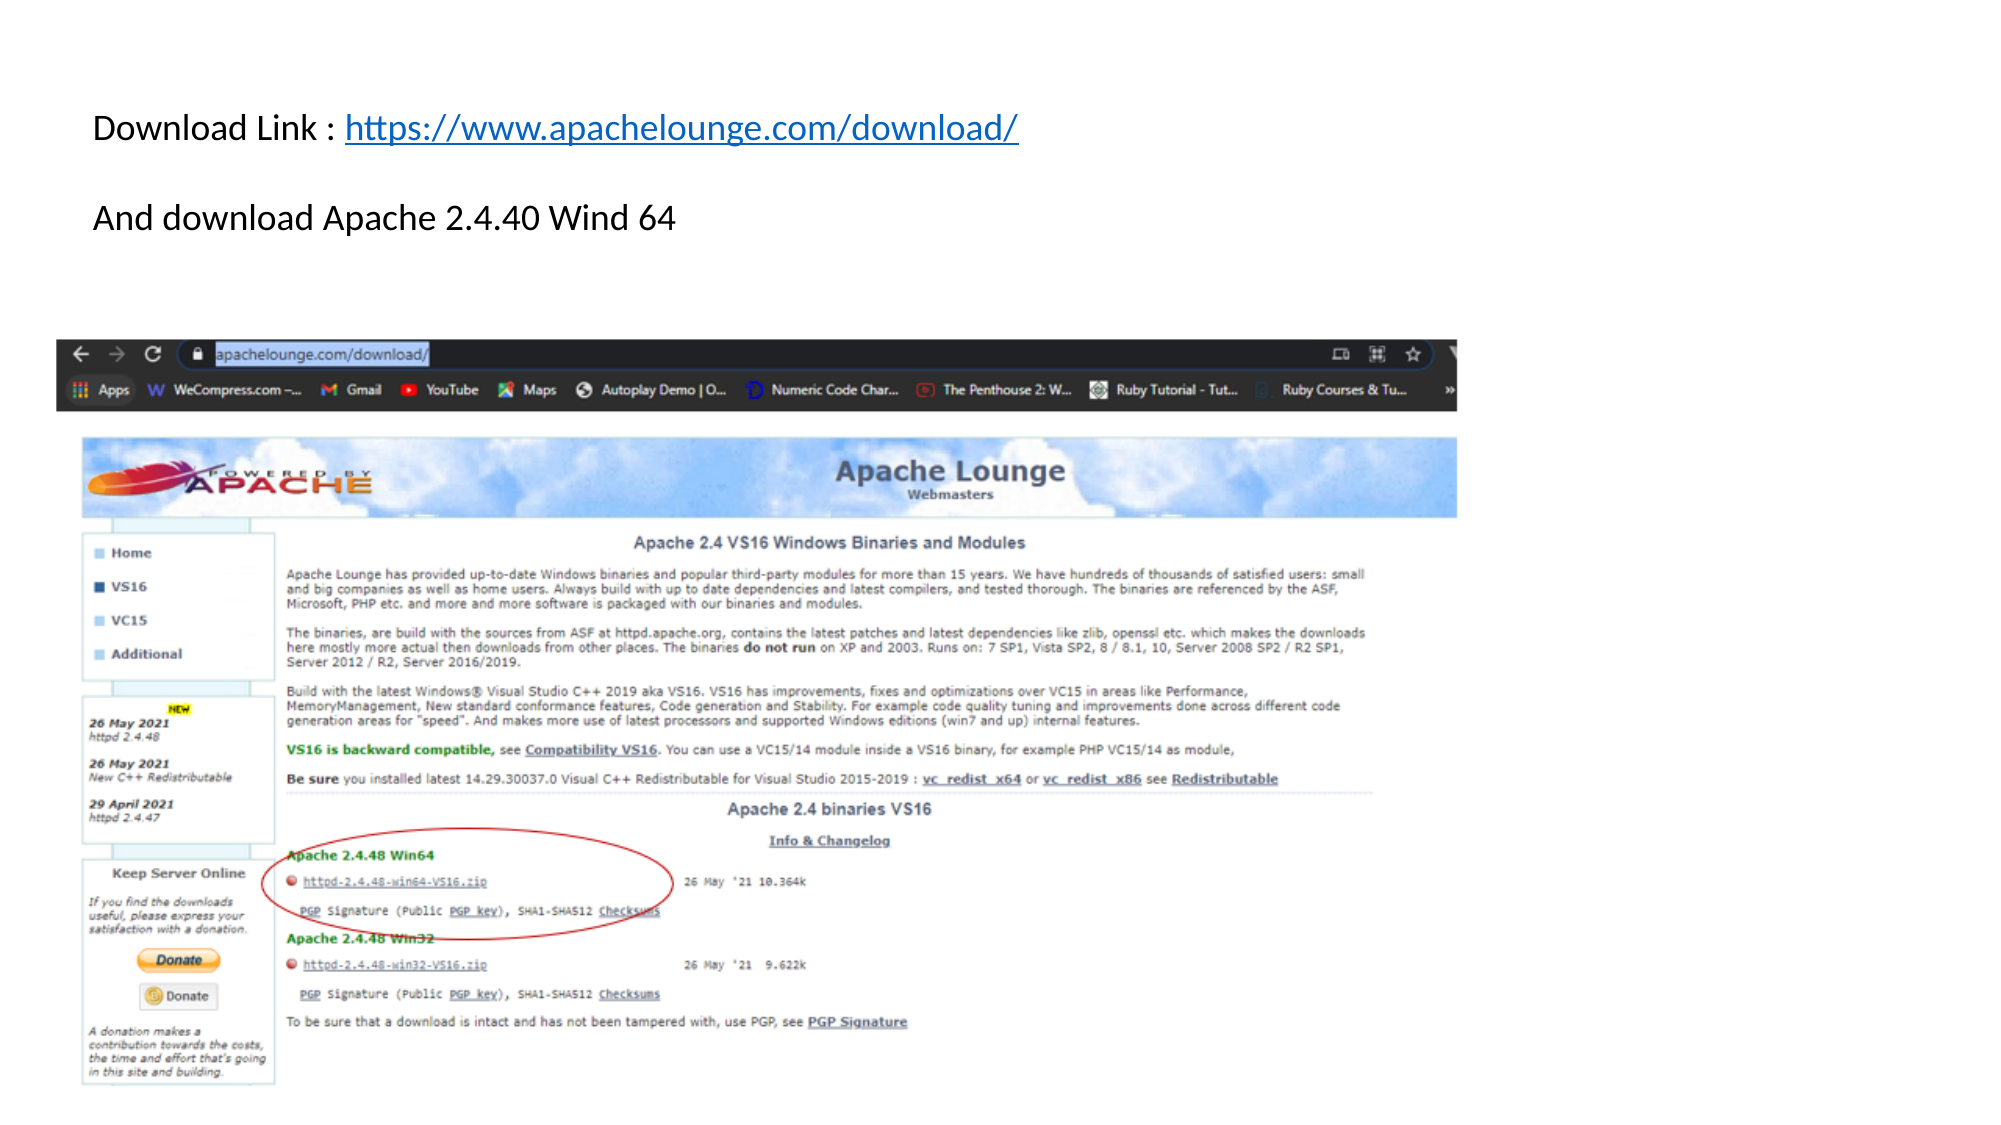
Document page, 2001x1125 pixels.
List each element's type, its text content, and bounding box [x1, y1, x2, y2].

picture [55, 335, 1462, 1108]
text_box Download Link : https://www.apachelounge.com/download/ And download Apache 2.4.40 Wind 64 [78, 95, 1522, 246]
